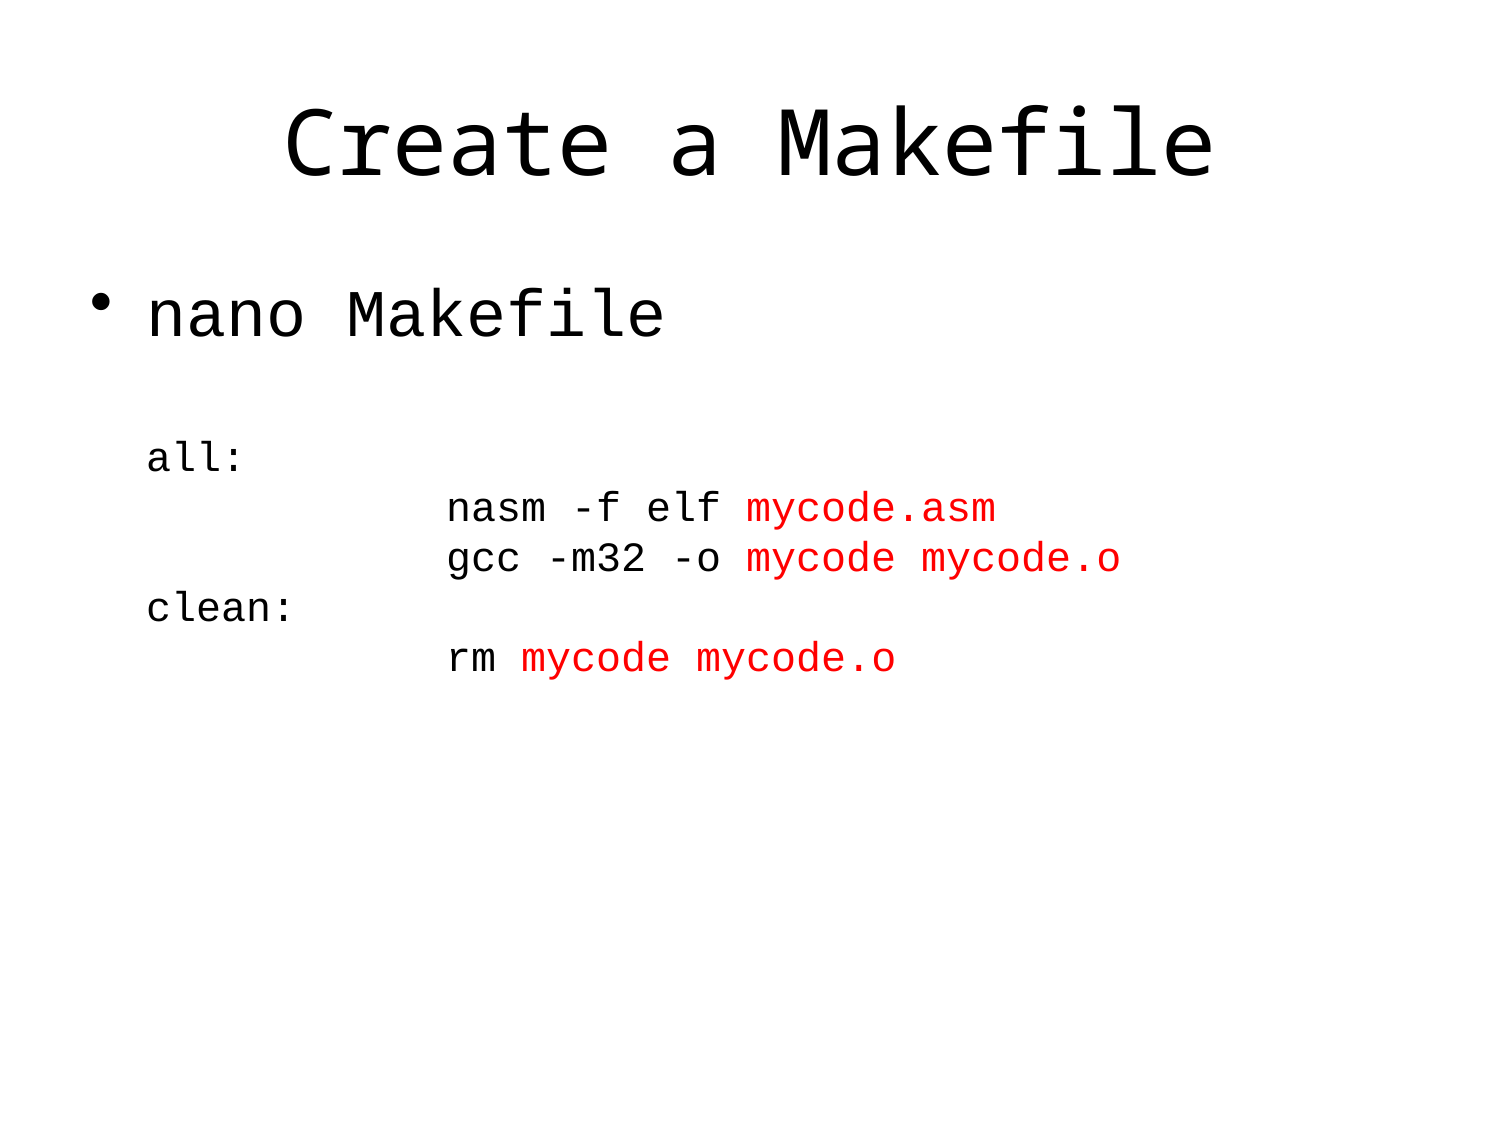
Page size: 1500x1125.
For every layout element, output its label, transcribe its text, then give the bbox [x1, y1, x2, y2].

title Create a Makefile [75, 45, 1425, 233]
list nano Makefile all: nasm -f elf mycode.asm gcc -m32 -o mycode mycode.o clean: rm mycode mycode.o [75, 262, 1425, 1005]
